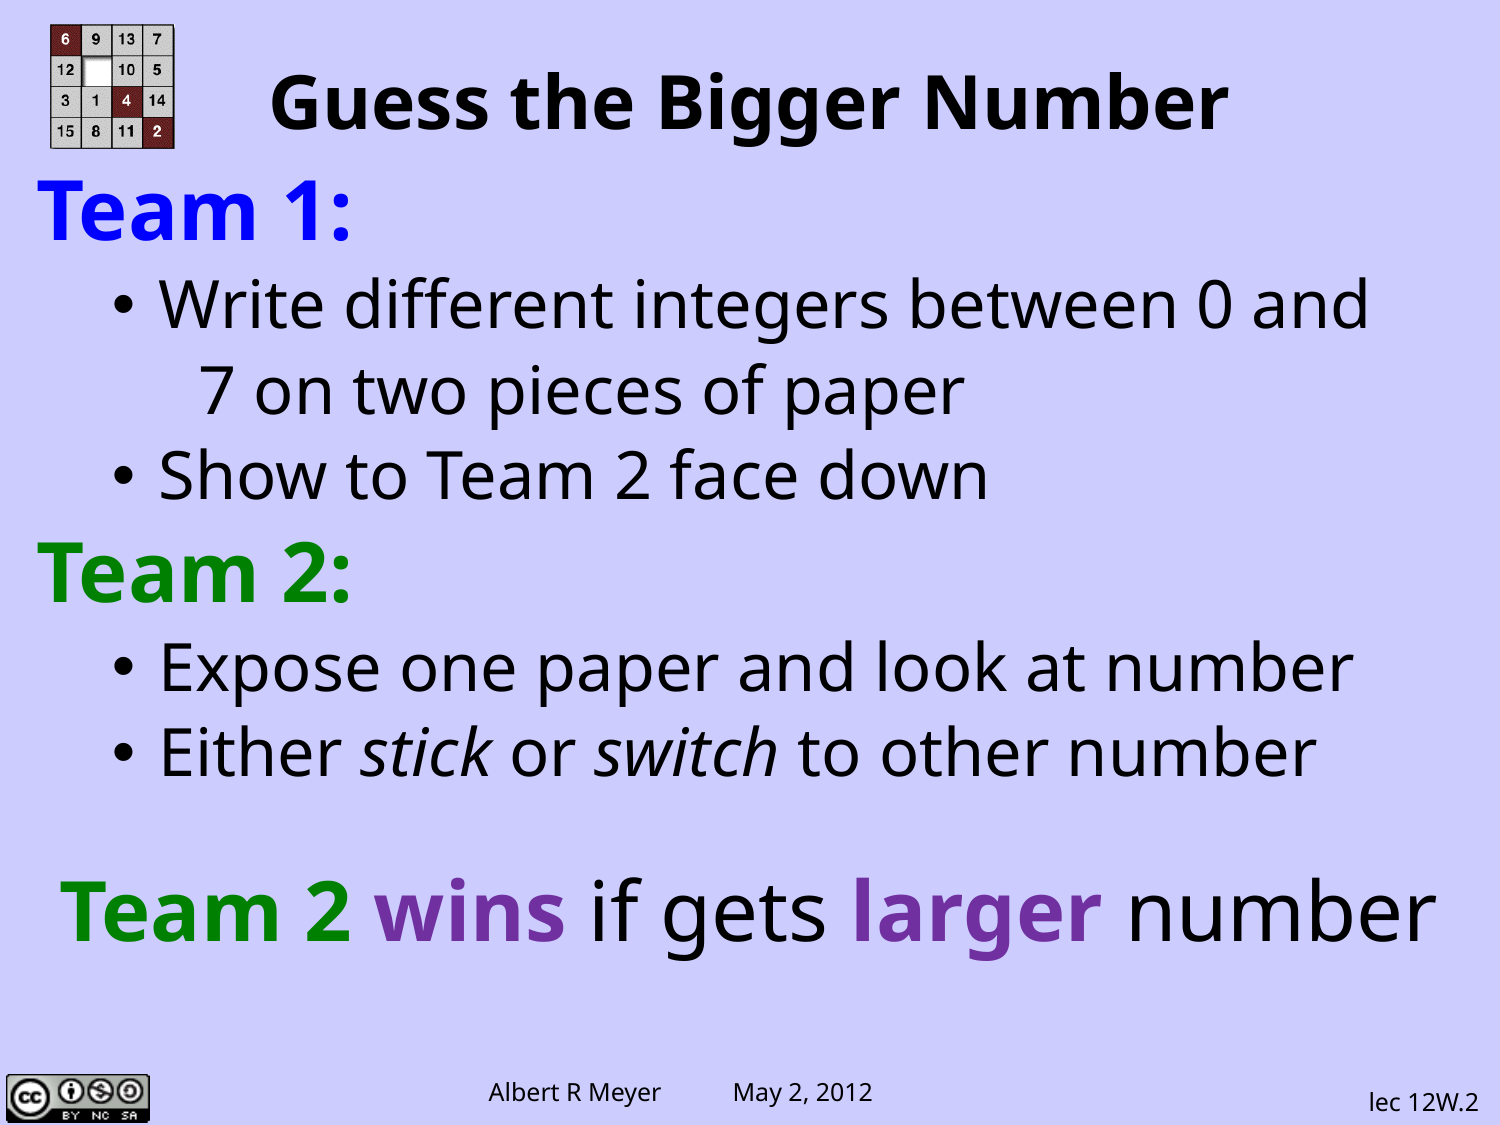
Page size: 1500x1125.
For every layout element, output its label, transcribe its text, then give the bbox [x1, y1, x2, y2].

slide_number lec 12W.2 [1243, 1078, 1495, 1120]
title Guess the Bigger Number [151, 28, 1349, 160]
picture [6, 1074, 150, 1123]
list Team 1: Write different integers between 0 and 7 on two pieces of paper Show to Team 2 face down Team 2: Expose one paper and look at number Either stick or switch to other number Team 2 wins if gets larger number [21, 160, 1477, 1027]
picture [50, 24, 175, 149]
